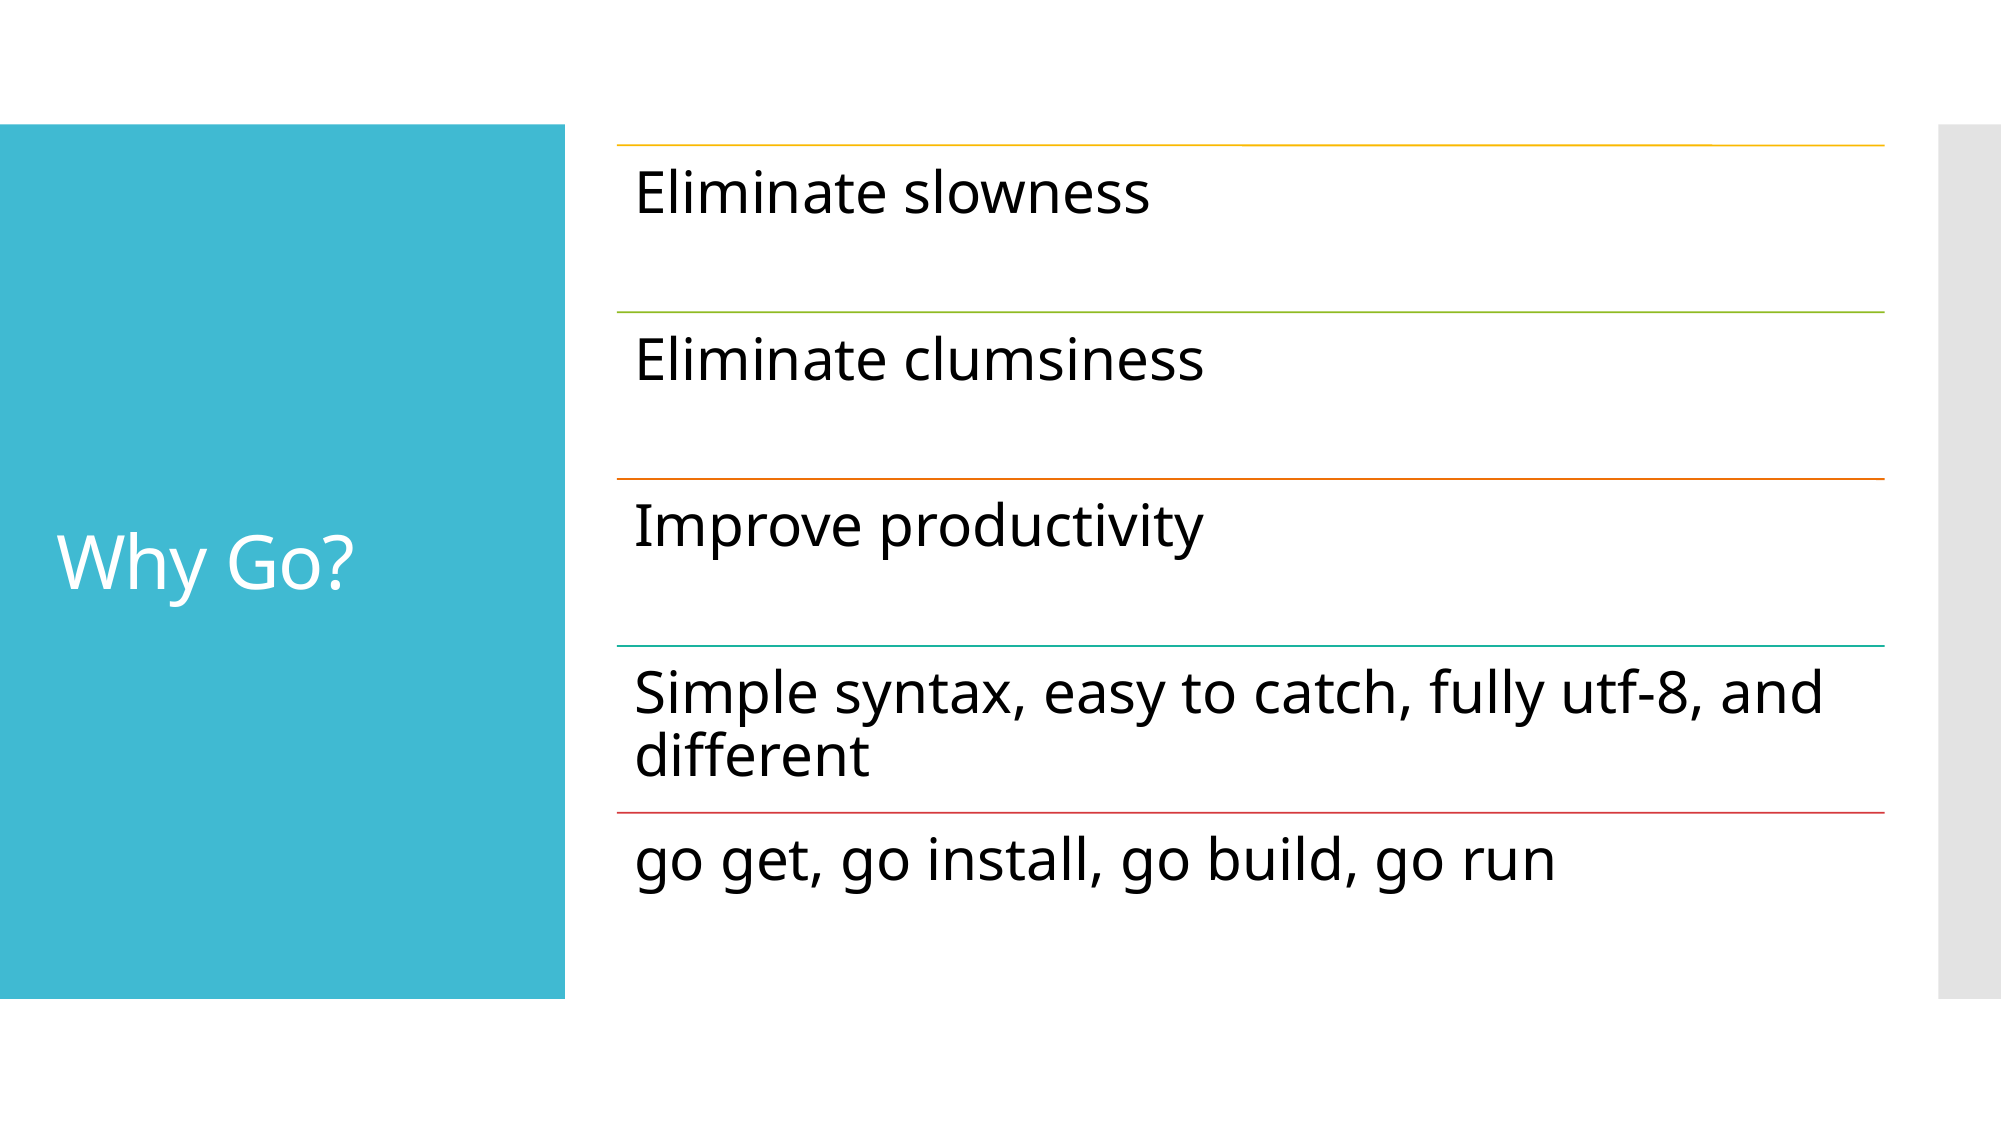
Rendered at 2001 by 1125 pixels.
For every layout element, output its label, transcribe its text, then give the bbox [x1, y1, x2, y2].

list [616, 145, 1885, 980]
title Why Go? [41, 184, 525, 940]
